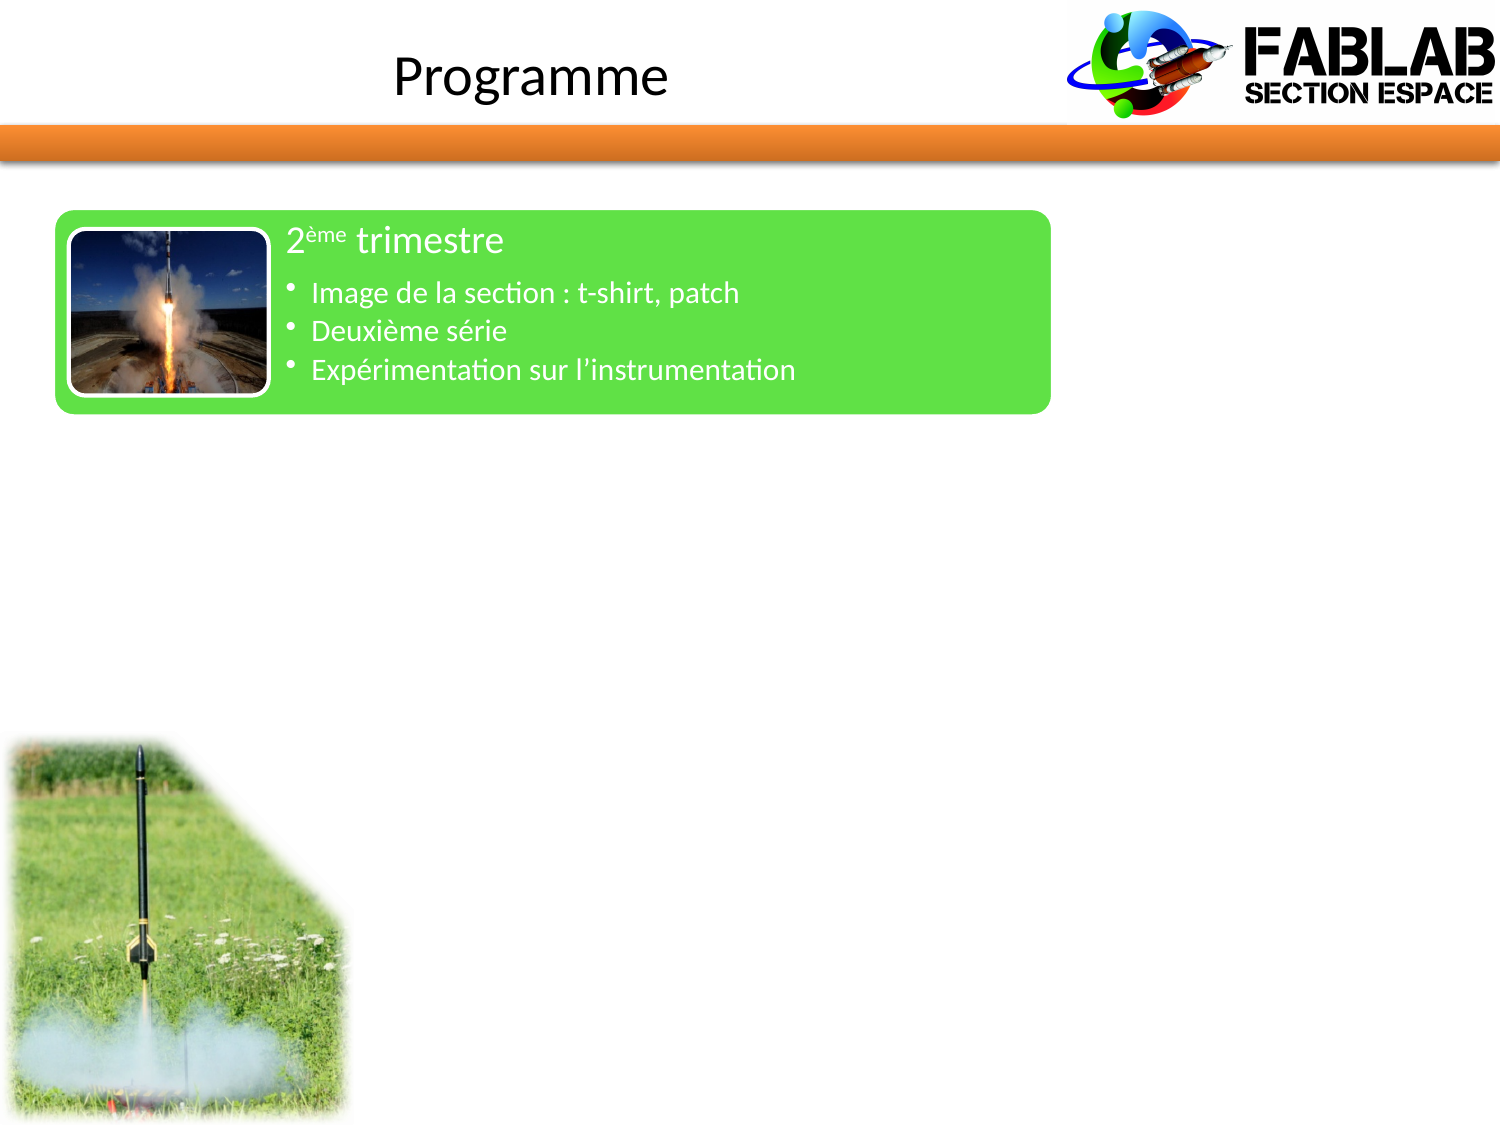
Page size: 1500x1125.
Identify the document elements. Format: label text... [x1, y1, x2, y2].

picture [23, 754, 332, 1104]
title Programme [29, 30, 1034, 114]
picture [1067, 0, 1495, 125]
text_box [52, 207, 1054, 417]
